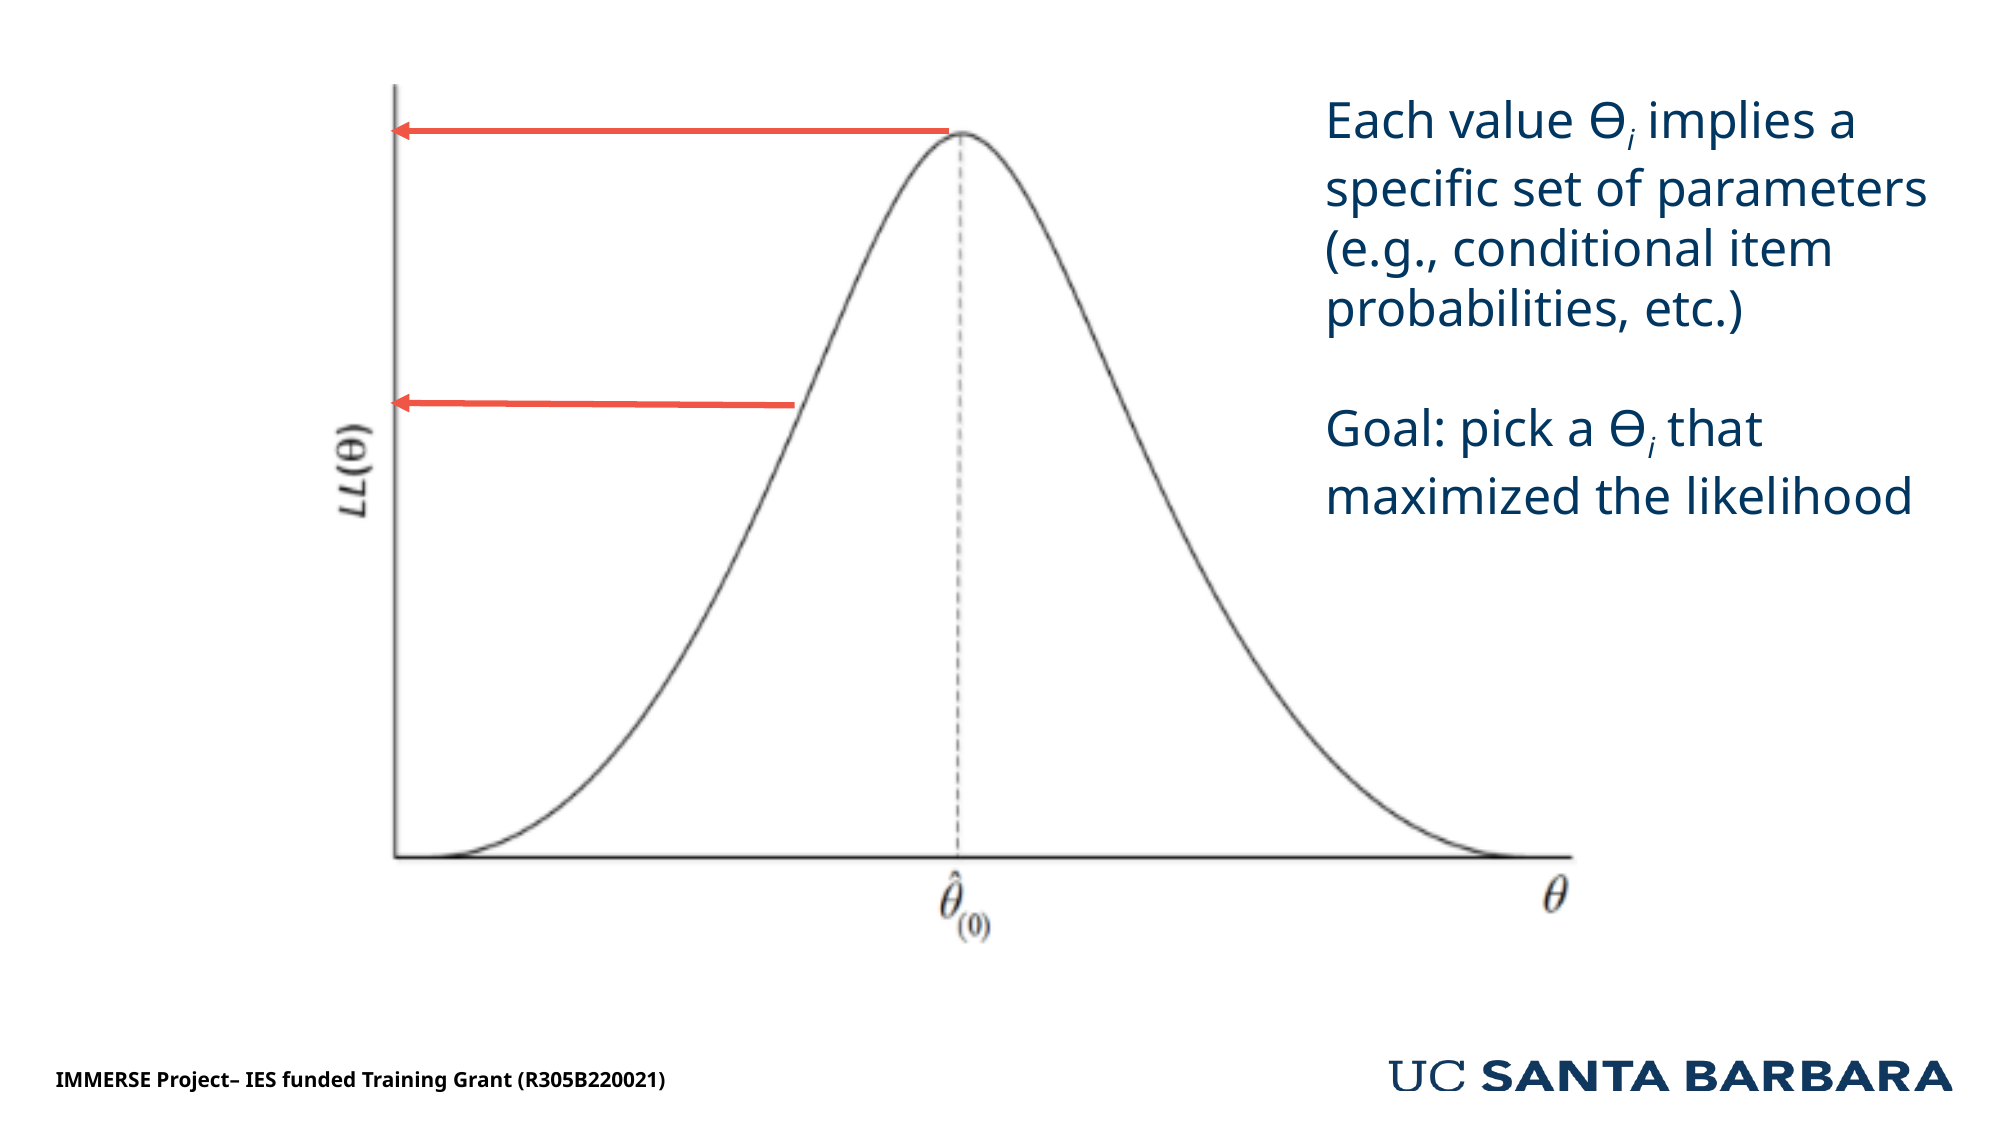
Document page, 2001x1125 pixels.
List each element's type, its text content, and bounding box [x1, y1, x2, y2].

picture [322, 84, 1577, 950]
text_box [390, 402, 795, 406]
text_box Each value ϴi implies a specific set of parameters (e.g., conditional item probabilities, etc.) Goal: pick a ϴi that maximized the likelihood [1305, 68, 1956, 545]
